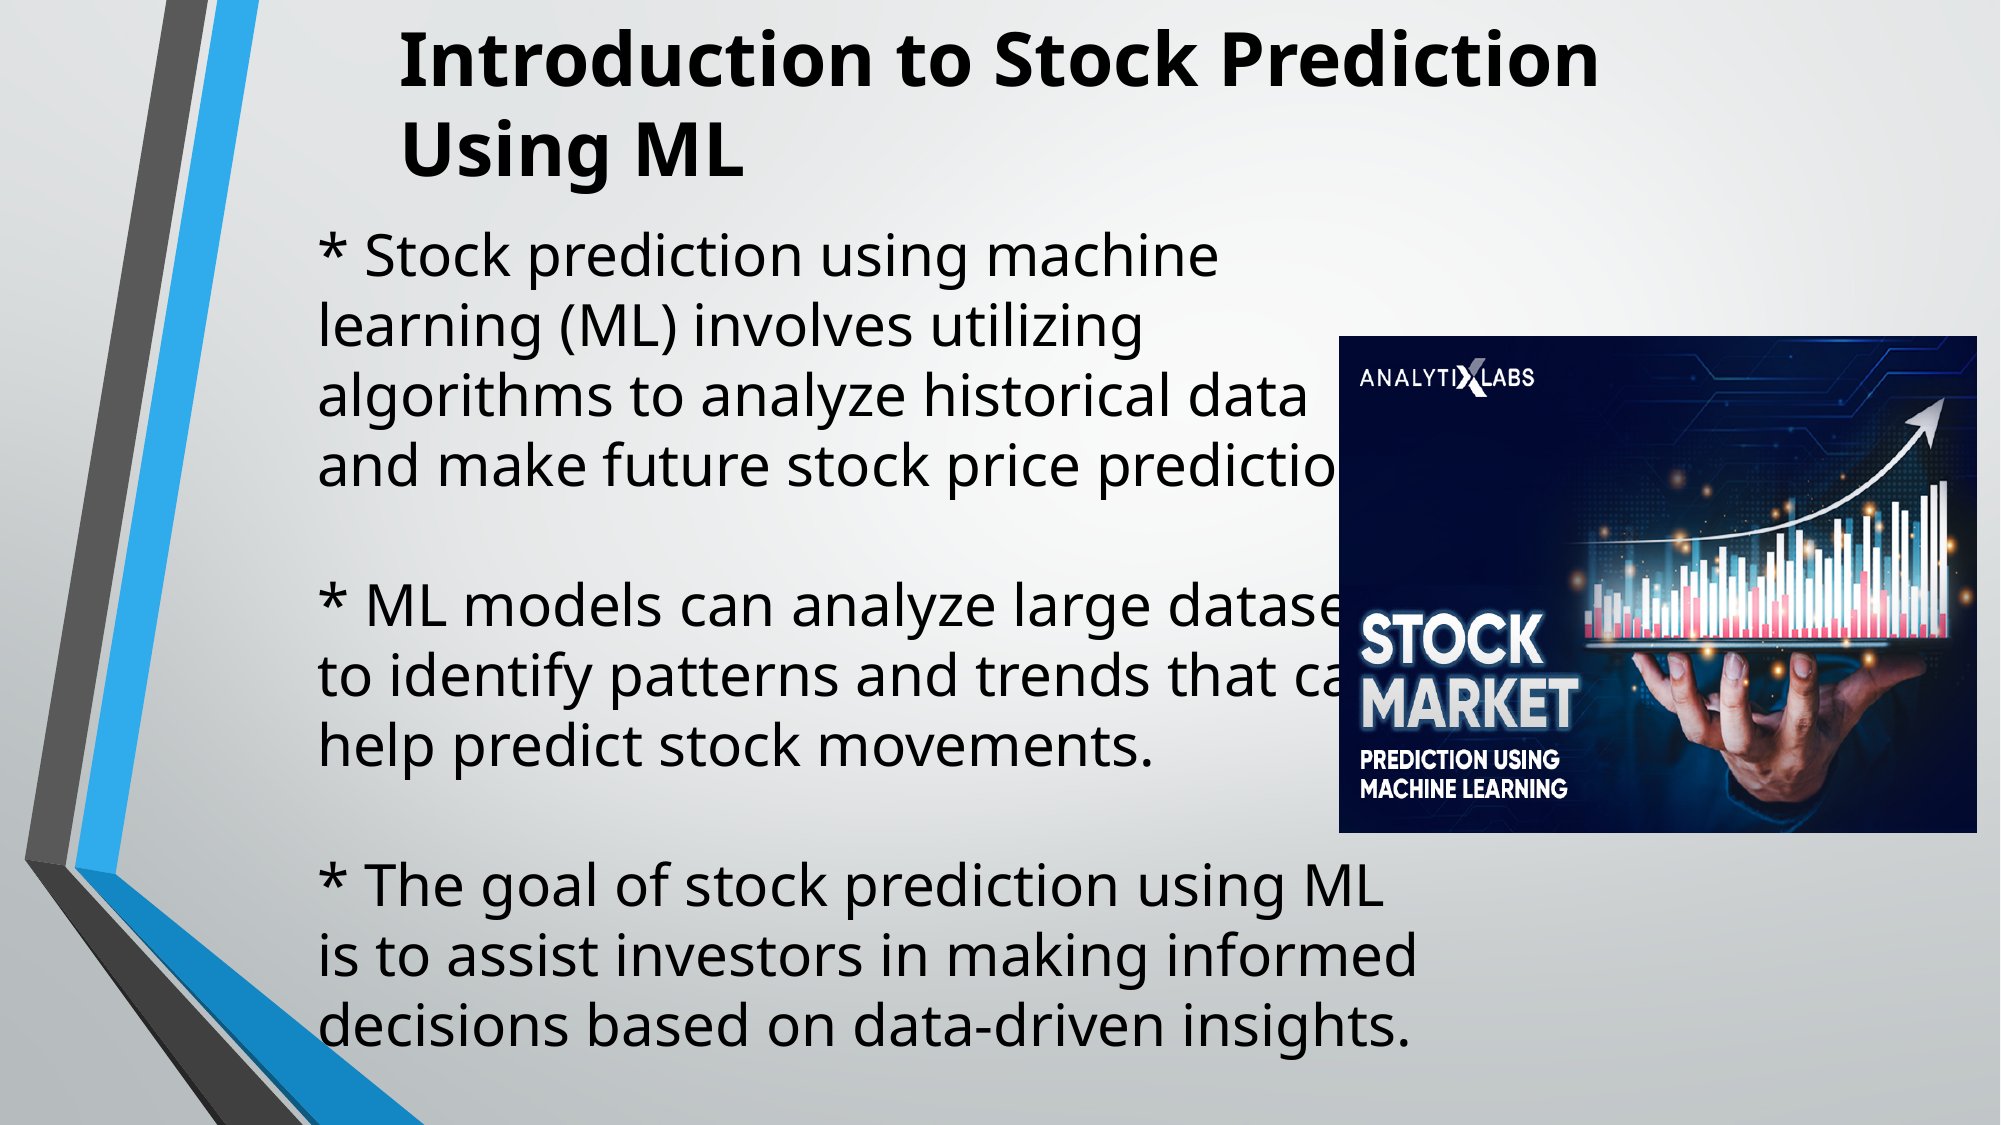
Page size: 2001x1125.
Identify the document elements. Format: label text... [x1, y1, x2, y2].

text_box * Stock prediction using machine learning (ML) involves utilizing algorithms to analyze historical data and make future stock price predictions. * ML models can analyze large datasets to identify patterns and trends that can help predict stock movements. * The goal of stock prediction using ML is to assist investors in making informed decisions based on data-driven insights. [302, 210, 1445, 1024]
text_box Introduction to Stock Prediction Using ML [384, 33, 1735, 169]
picture [1339, 336, 1977, 833]
